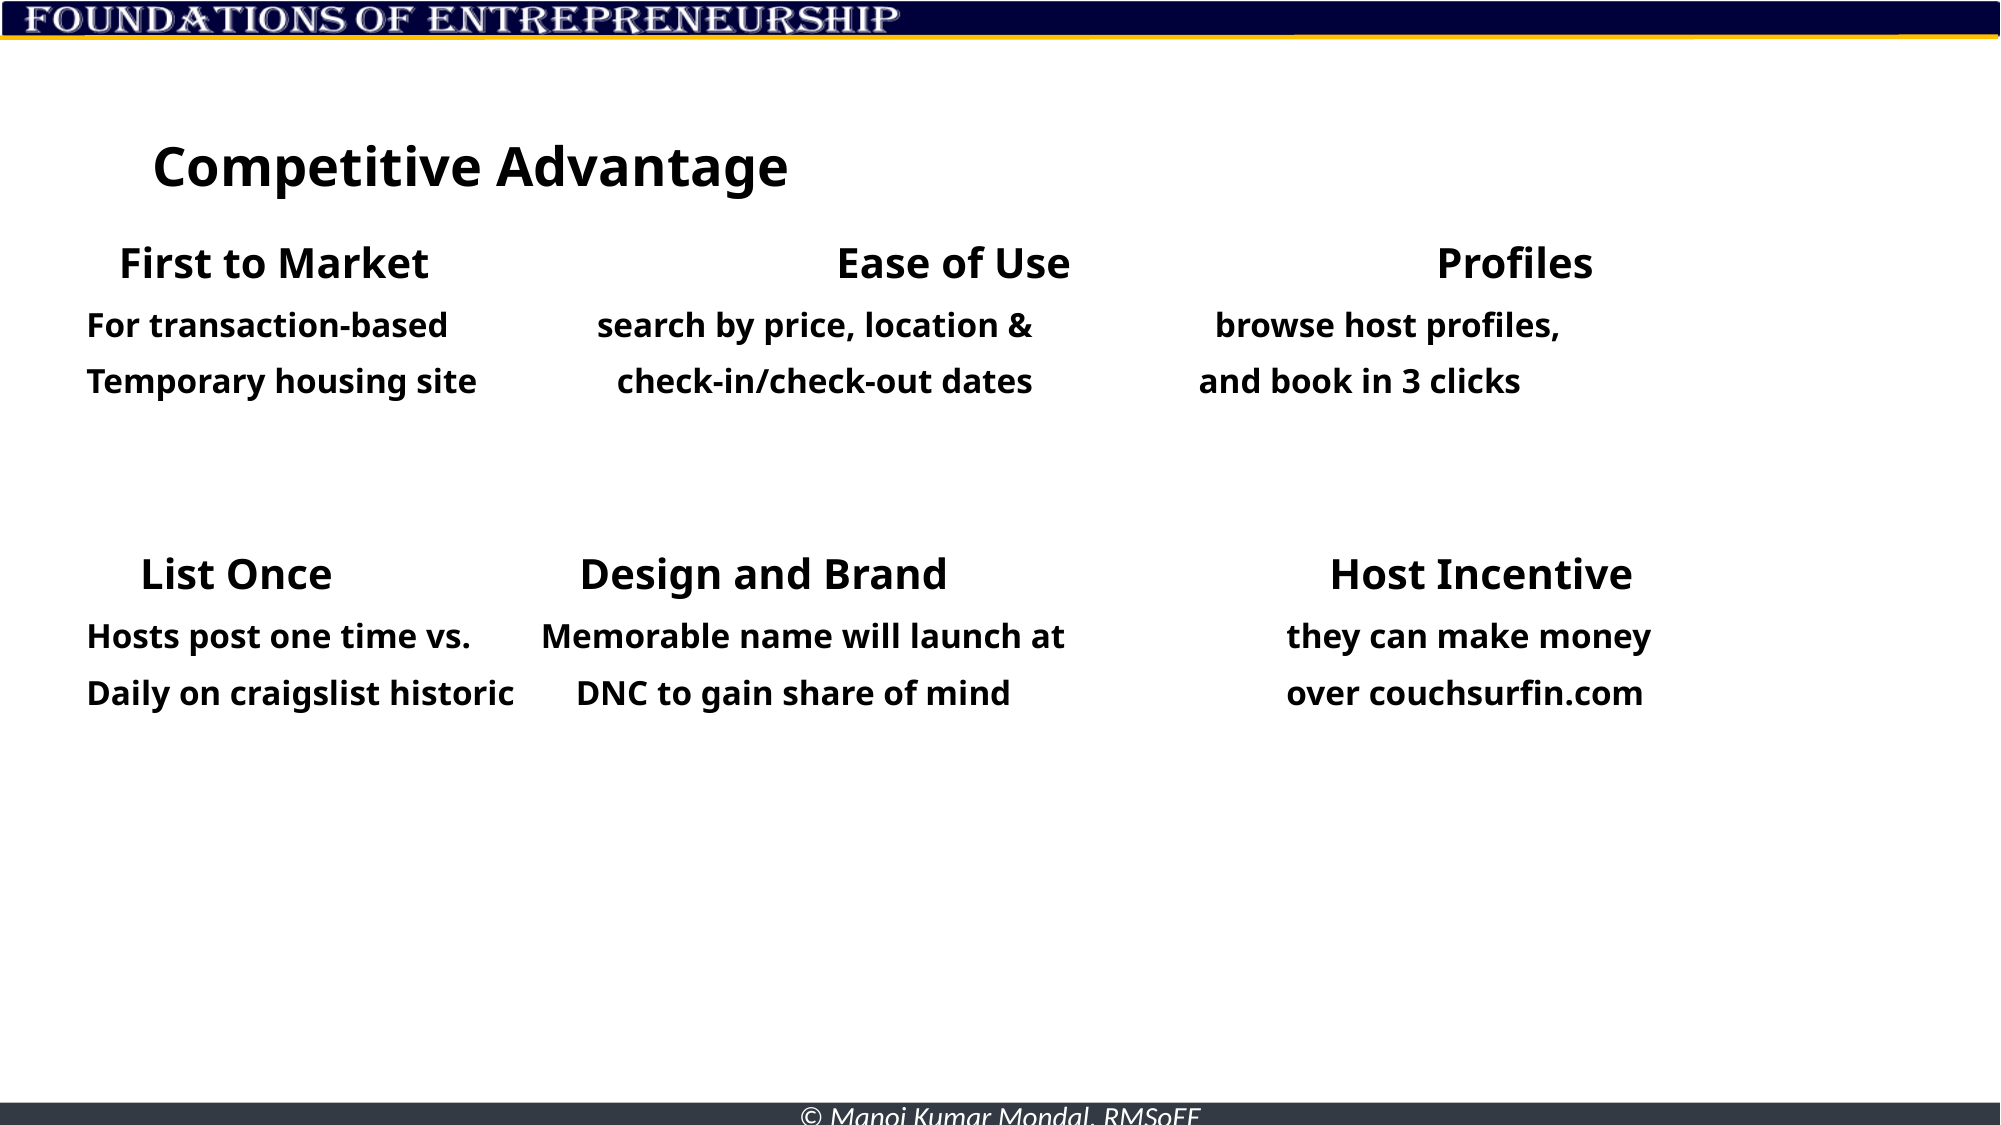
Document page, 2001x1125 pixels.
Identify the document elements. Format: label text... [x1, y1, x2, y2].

list First to Market Ease of Use Profiles For transaction-based search by price, location & browse host profiles, Temporary housing site check-in/check-out dates and book in 3 clicks List Once Design and Brand Host Incentive Hosts post one time vs. Memorable name will launch at they can make money Daily on craigslist historic DNC to gain share of mind over couchsurfin.com [71, 235, 1797, 949]
title Competitive Advantage [137, 59, 1863, 278]
picture [0, 0, 2000, 42]
